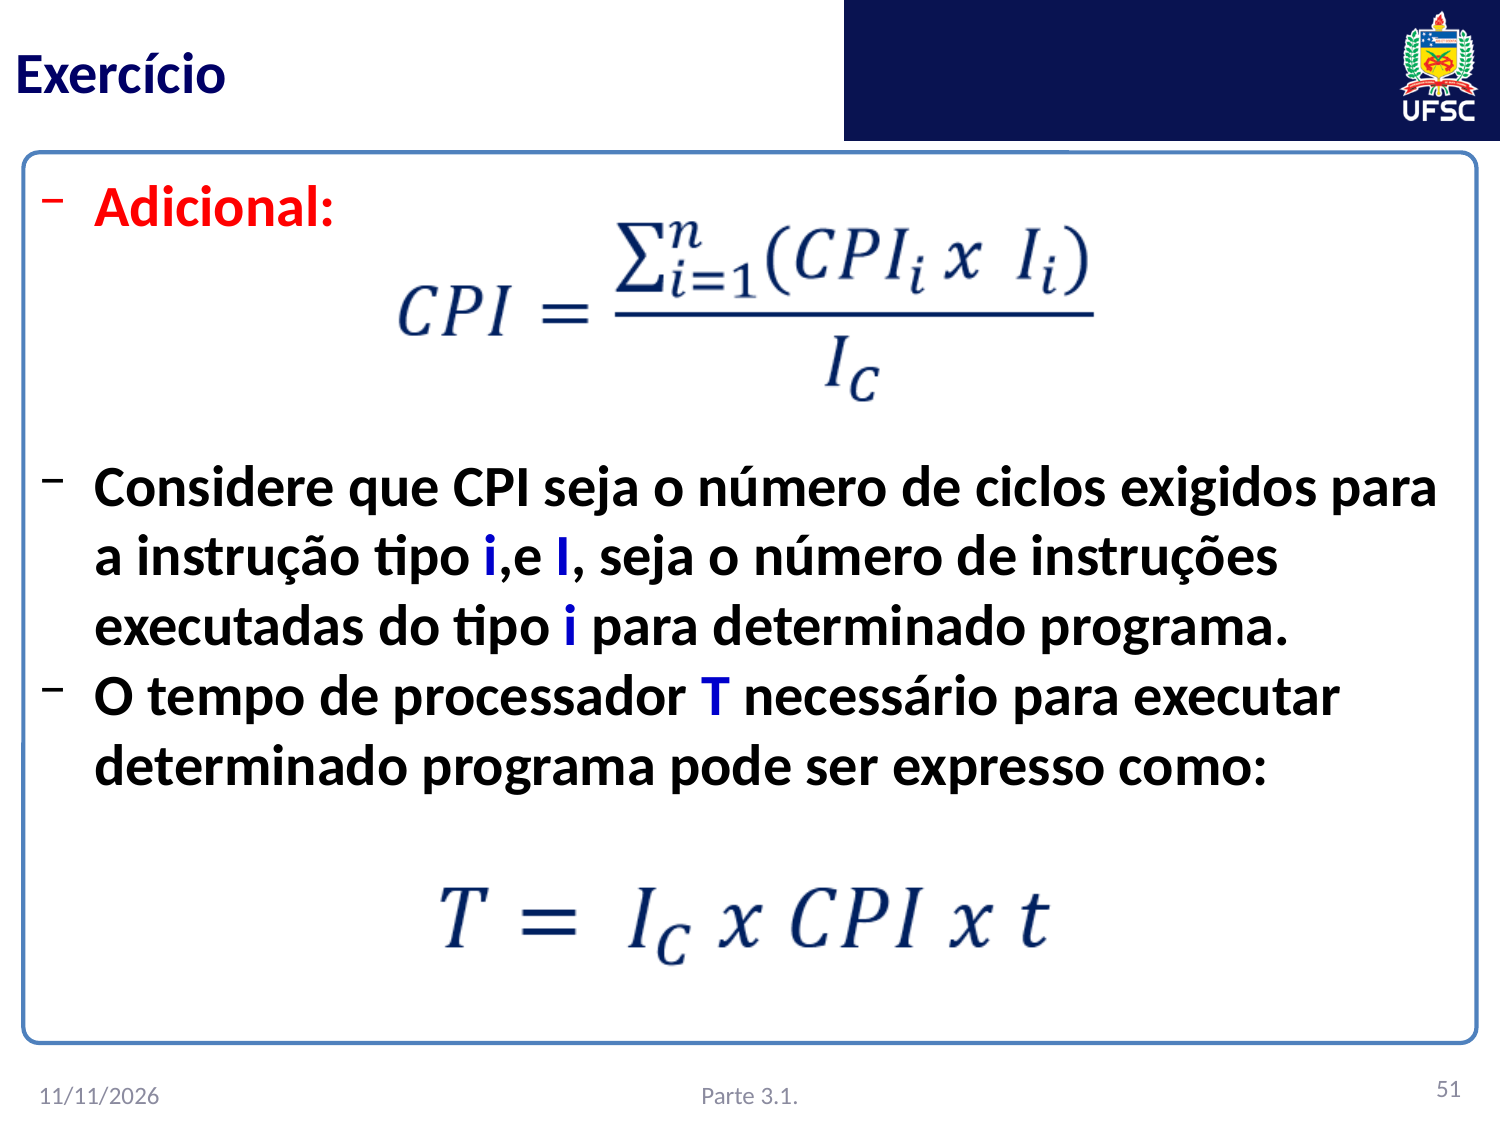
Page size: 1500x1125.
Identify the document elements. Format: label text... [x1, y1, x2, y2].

picture [844, 0, 1500, 141]
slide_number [23, 1065, 374, 1125]
footer Parte 3.1. [512, 1065, 988, 1125]
slide_number 51 [1126, 1057, 1477, 1118]
title Exercício [0, 0, 844, 141]
text_box Adicional: Considere que CPI seja o número de ciclos exigidos para a instrução tipo i,e I, seja o número de instruções executadas do tipo i para determinado programa. O tempo de processador T necessário para executar determinado programa pode ser expresso como: [23, 160, 1477, 1047]
picture [414, 855, 1081, 991]
picture [368, 184, 1127, 434]
